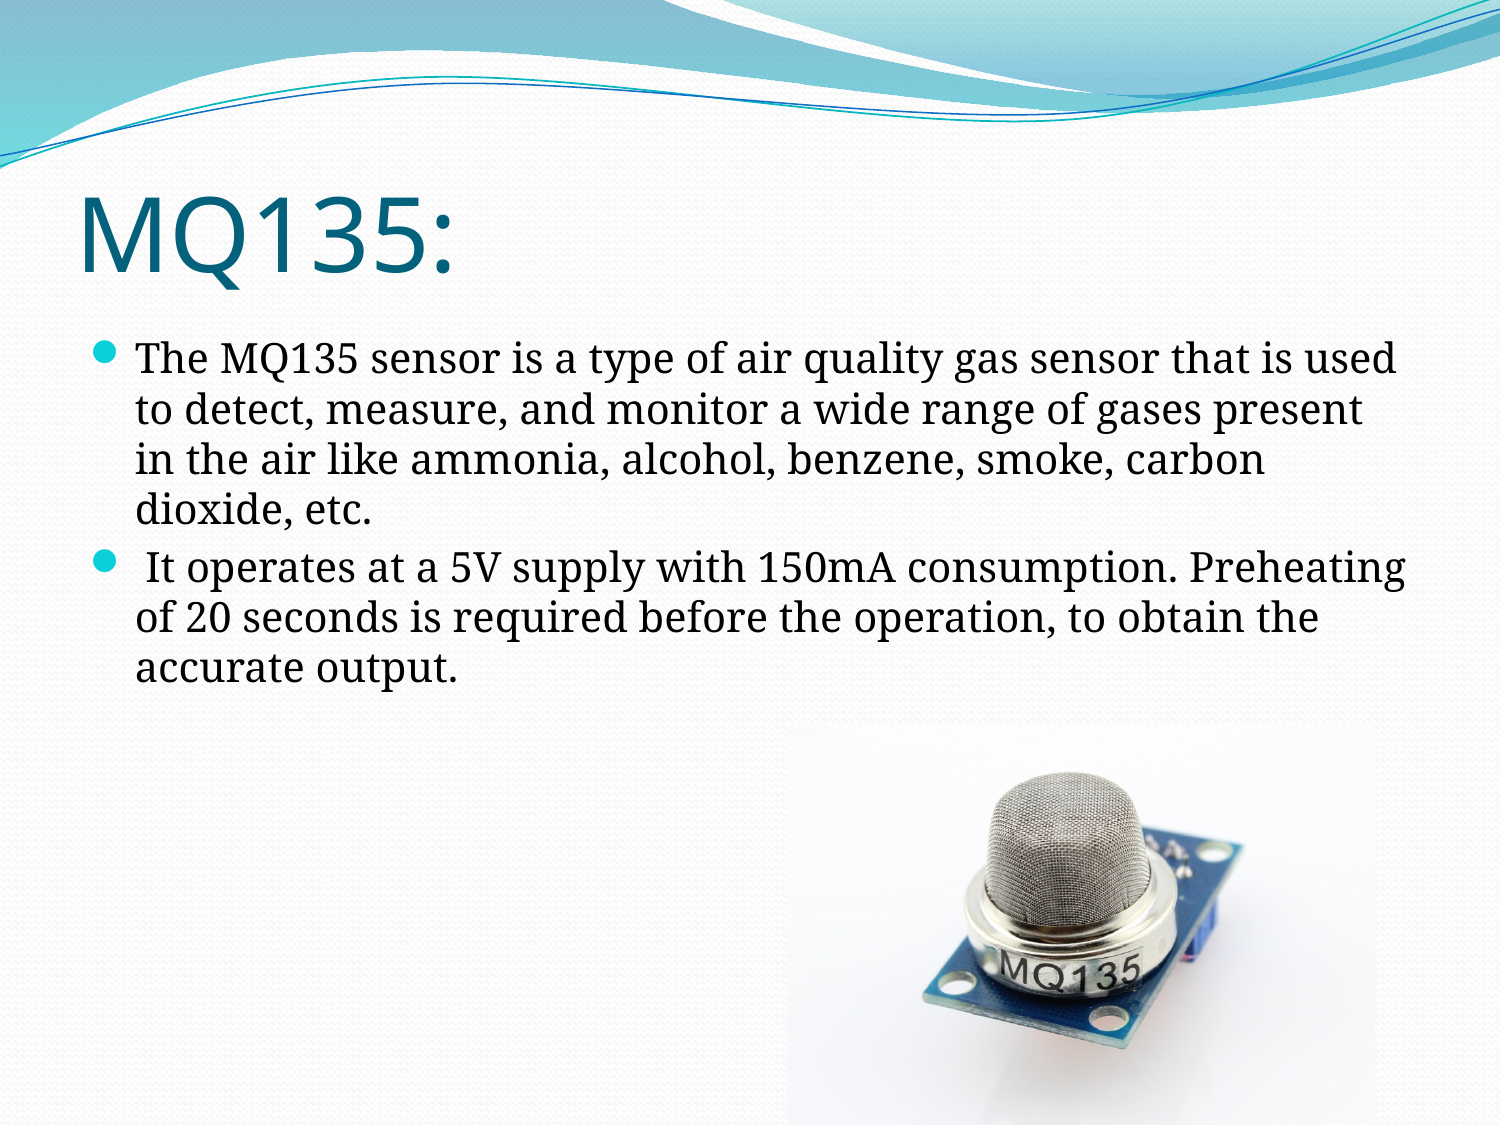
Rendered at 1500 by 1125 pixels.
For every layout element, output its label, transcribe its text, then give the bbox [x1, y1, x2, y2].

list The MQ135 sensor is a type of air quality gas sensor that is used to detect, measure, and monitor a wide range of gases present in the air like ammonia, alcohol, benzene, smoke, carbon dioxide, etc. It operates at a 5V supply with 150mA consumption. Preheating of 20 seconds is required before the operation, to obtain the accurate output. [75, 324, 1425, 1045]
picture [787, 724, 1376, 1125]
title MQ135: [75, 115, 1425, 303]
